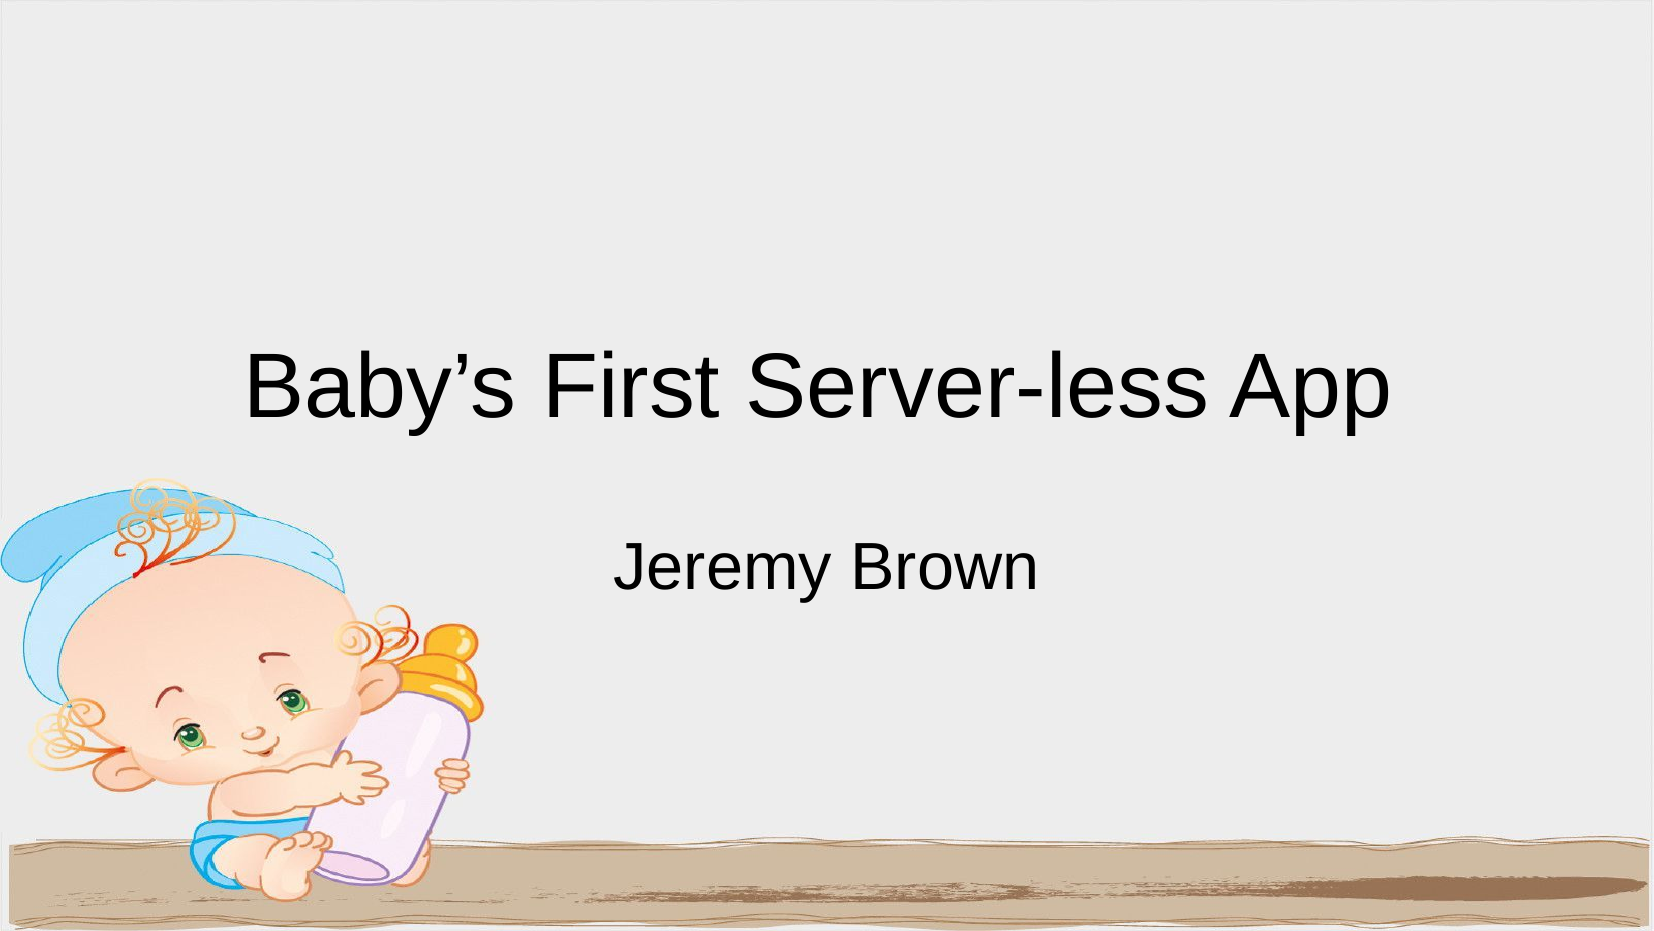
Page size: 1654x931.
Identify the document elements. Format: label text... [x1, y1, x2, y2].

text_box Baby’s First Server-less App [75, 303, 1564, 459]
text_box Jeremy Brown [82, 449, 1571, 675]
picture [0, 0, 1654, 931]
